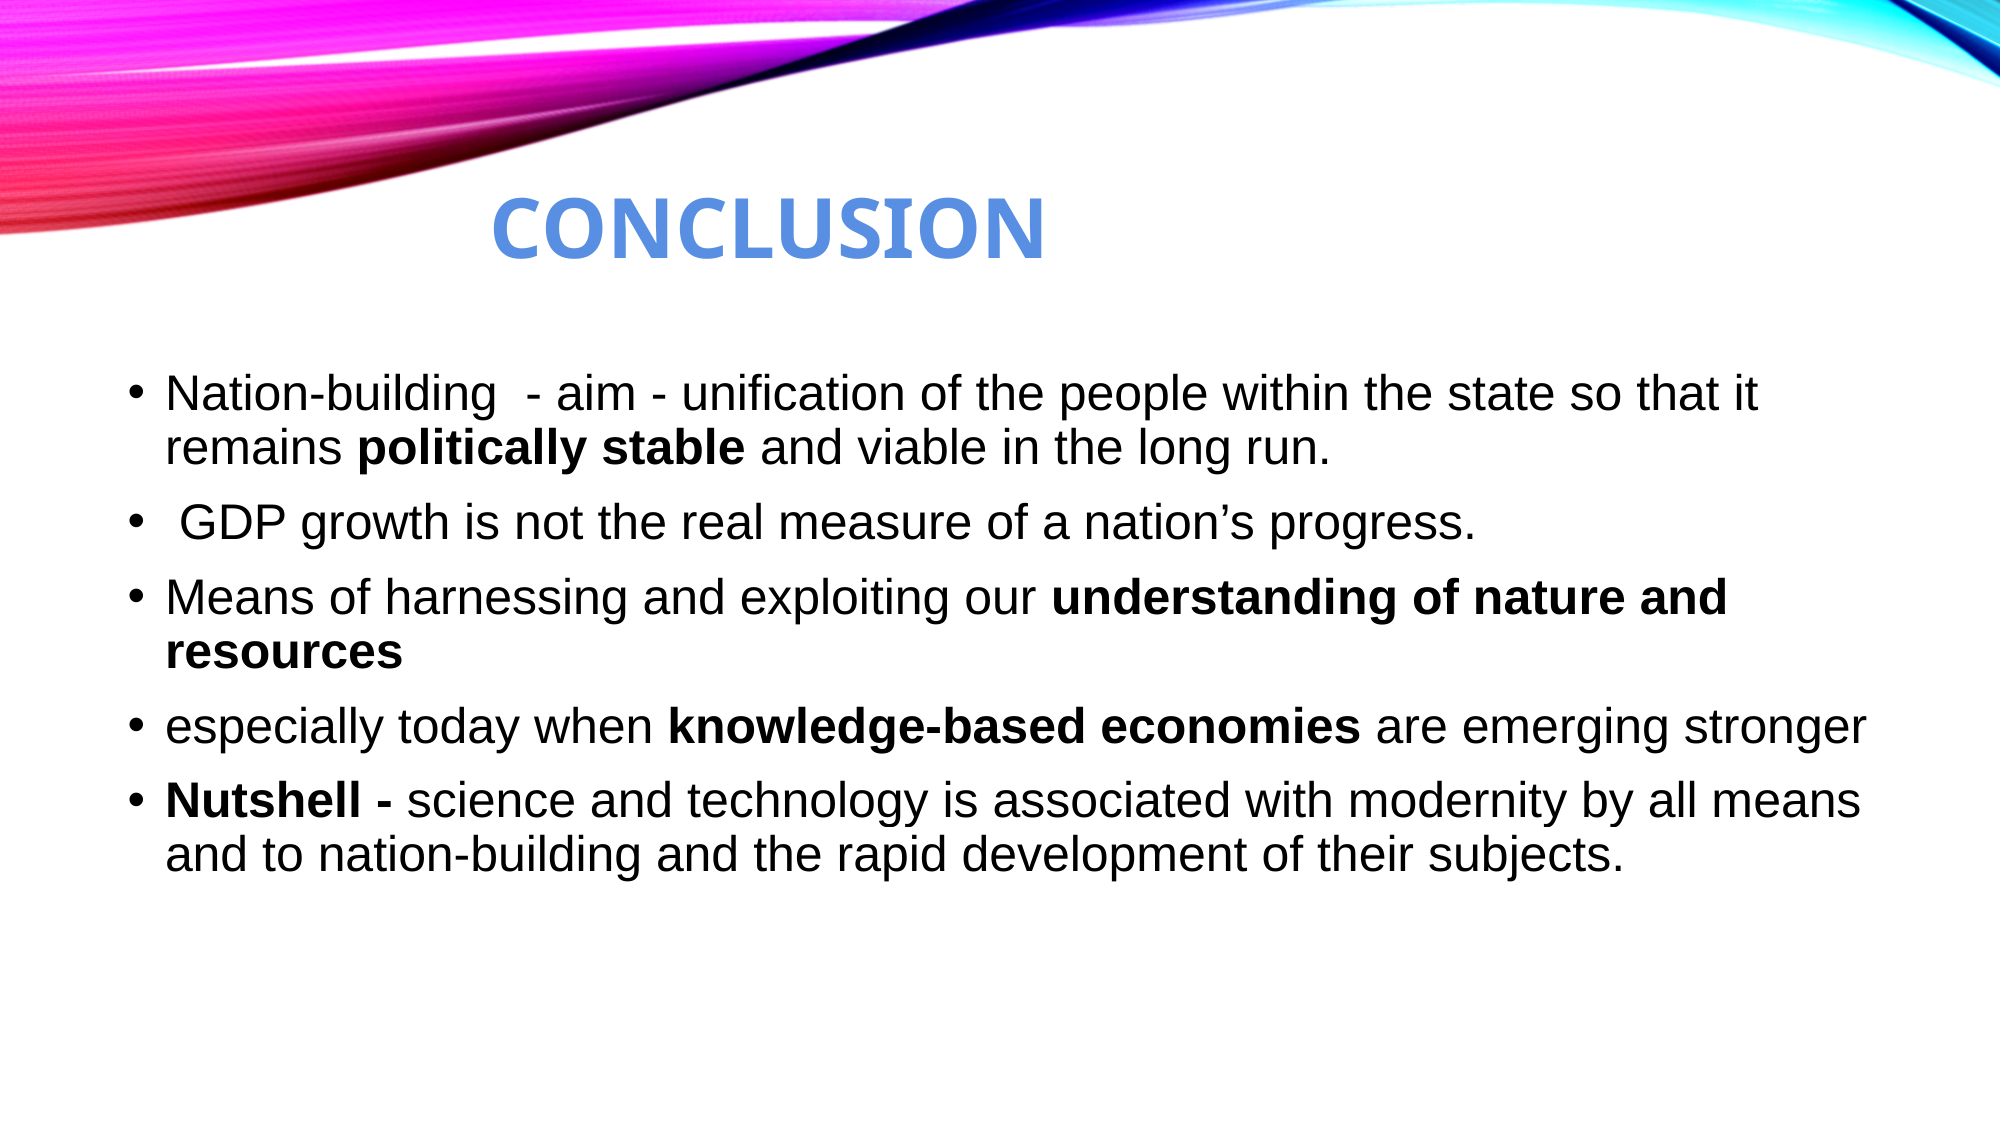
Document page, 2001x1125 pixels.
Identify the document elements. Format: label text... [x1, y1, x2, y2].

picture [1890, 0, 2000, 75]
title CONCLUSION [474, 125, 1888, 338]
picture [0, 0, 2000, 237]
list Nation-building - aim - unification of the people within the state so that it remains politically stable and viable in the long run. GDP growth is not the real measure of a nation’s progress. Means of harnessing and exploiting our understanding of nature and resources especially today when knowledge-based economies are emerging stronger Nutshell - science and technology is associated with modernity by all means and to nation-building and the rapid development of their subjects. [112, 360, 1888, 1021]
picture [1910, 0, 2000, 45]
